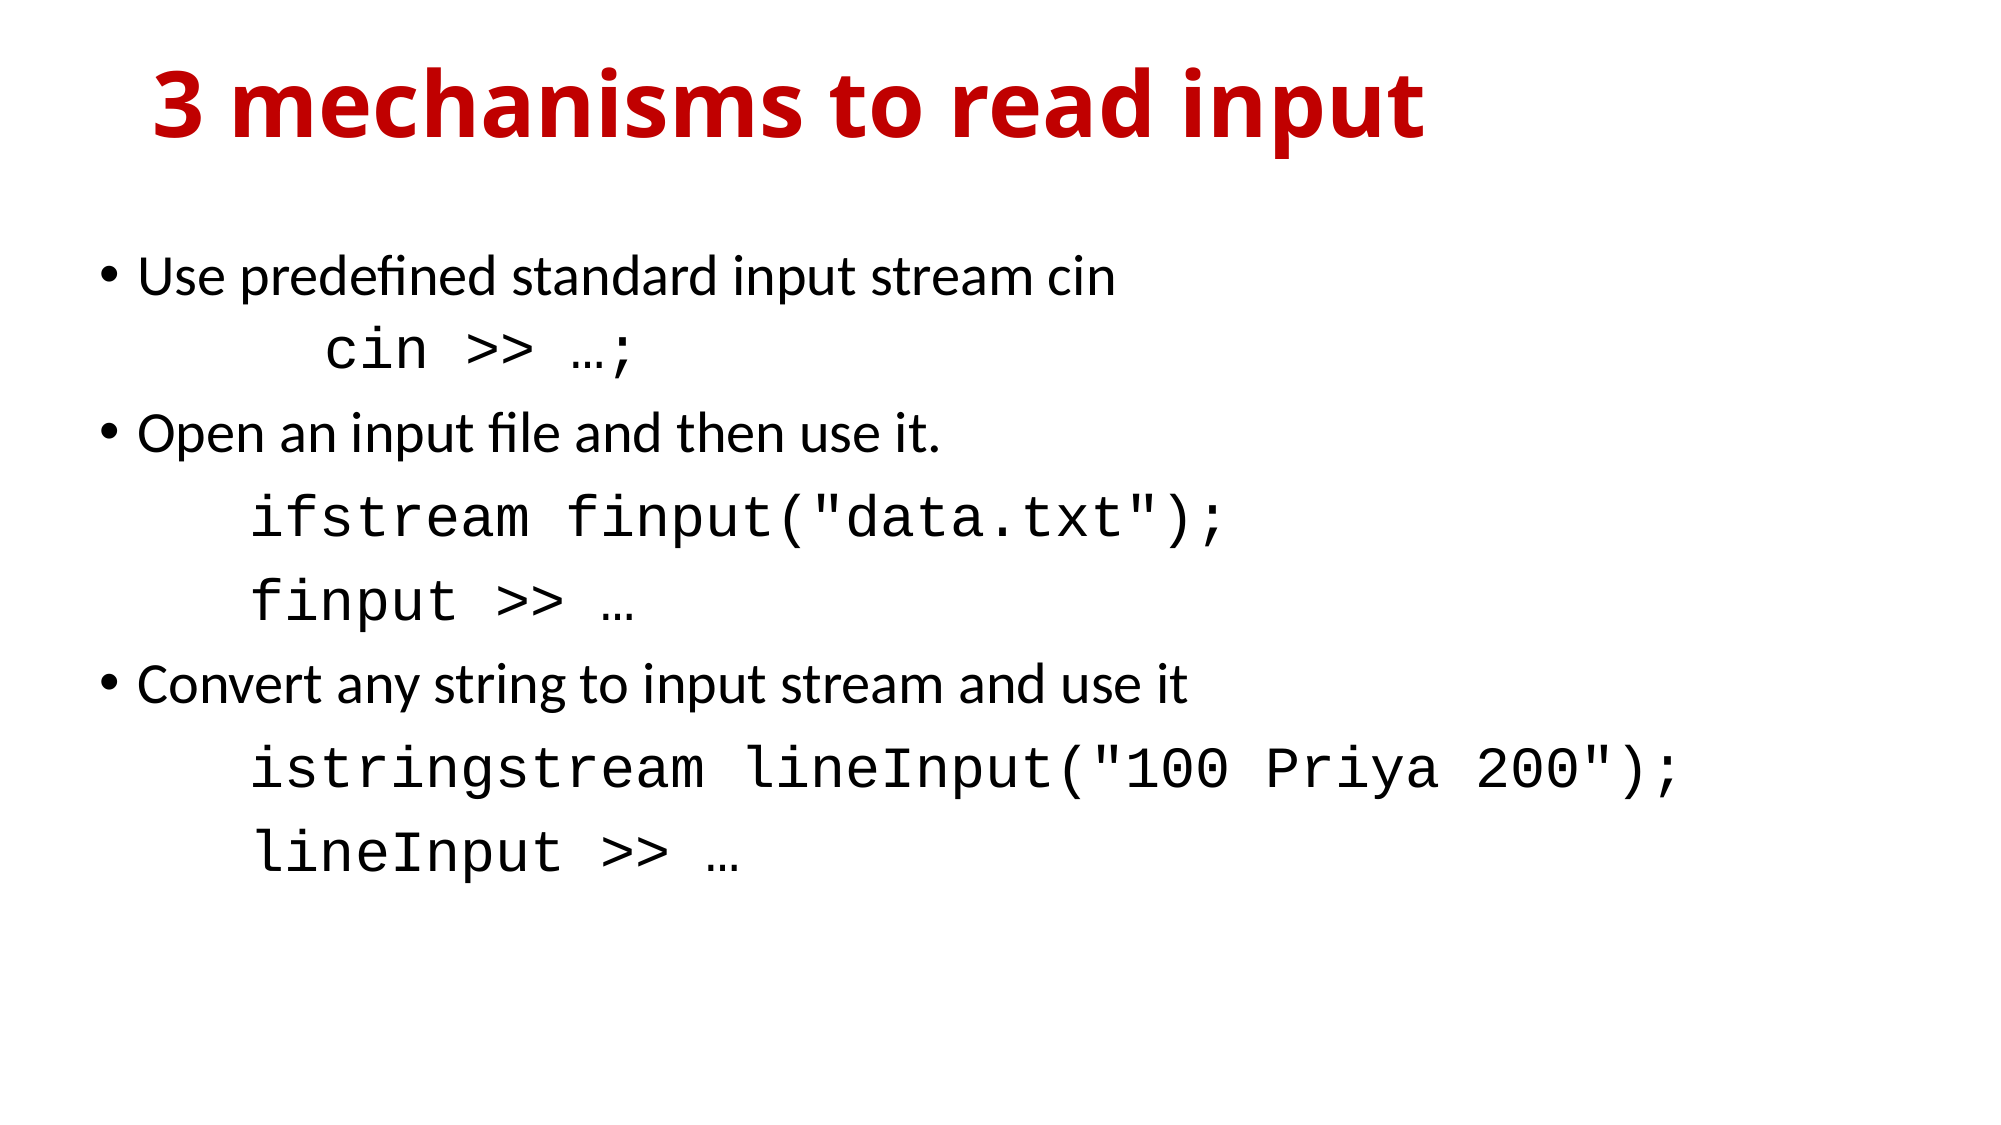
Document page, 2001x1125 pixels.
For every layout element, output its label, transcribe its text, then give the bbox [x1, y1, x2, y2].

title 3 mechanisms to read input [137, 35, 1863, 182]
list Use predefined standard input stream cin cin >> …; Open an input file and then use it. ifstream finput("data.txt"); finput >> … Convert any string to input stream and use it istringstream lineInput("100 Priya 200"); lineInput >> … [84, 237, 1906, 1069]
